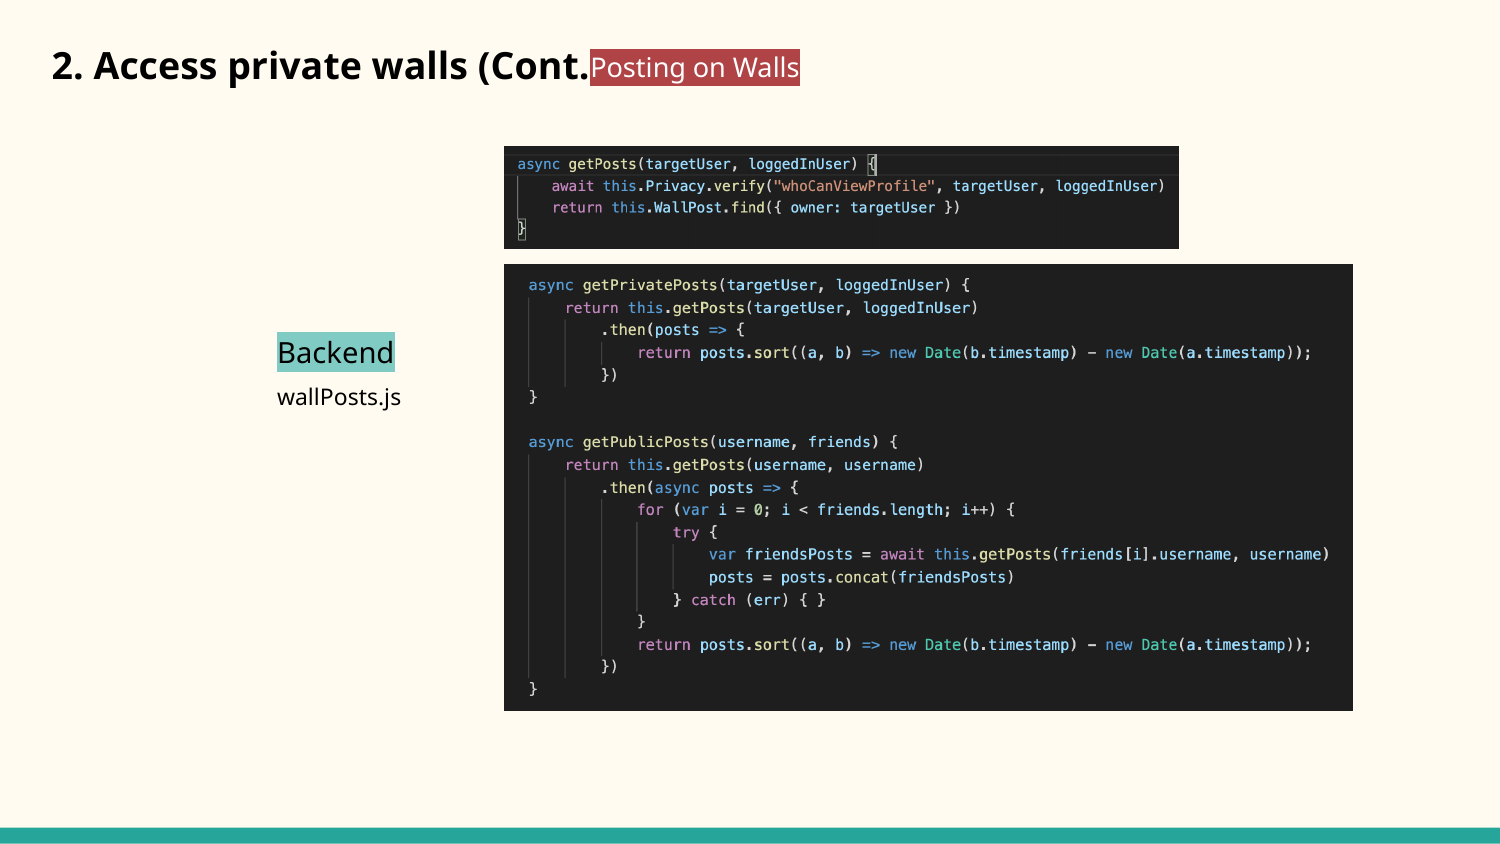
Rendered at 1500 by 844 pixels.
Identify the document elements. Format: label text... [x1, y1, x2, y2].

text_box Backend [262, 319, 414, 367]
text_box Posting on Walls [575, 35, 830, 91]
picture [504, 145, 1179, 249]
text_box wallPosts.js [262, 367, 499, 422]
text_box 2. Access private walls (Cont.) [36, 27, 677, 102]
picture [504, 264, 1353, 712]
